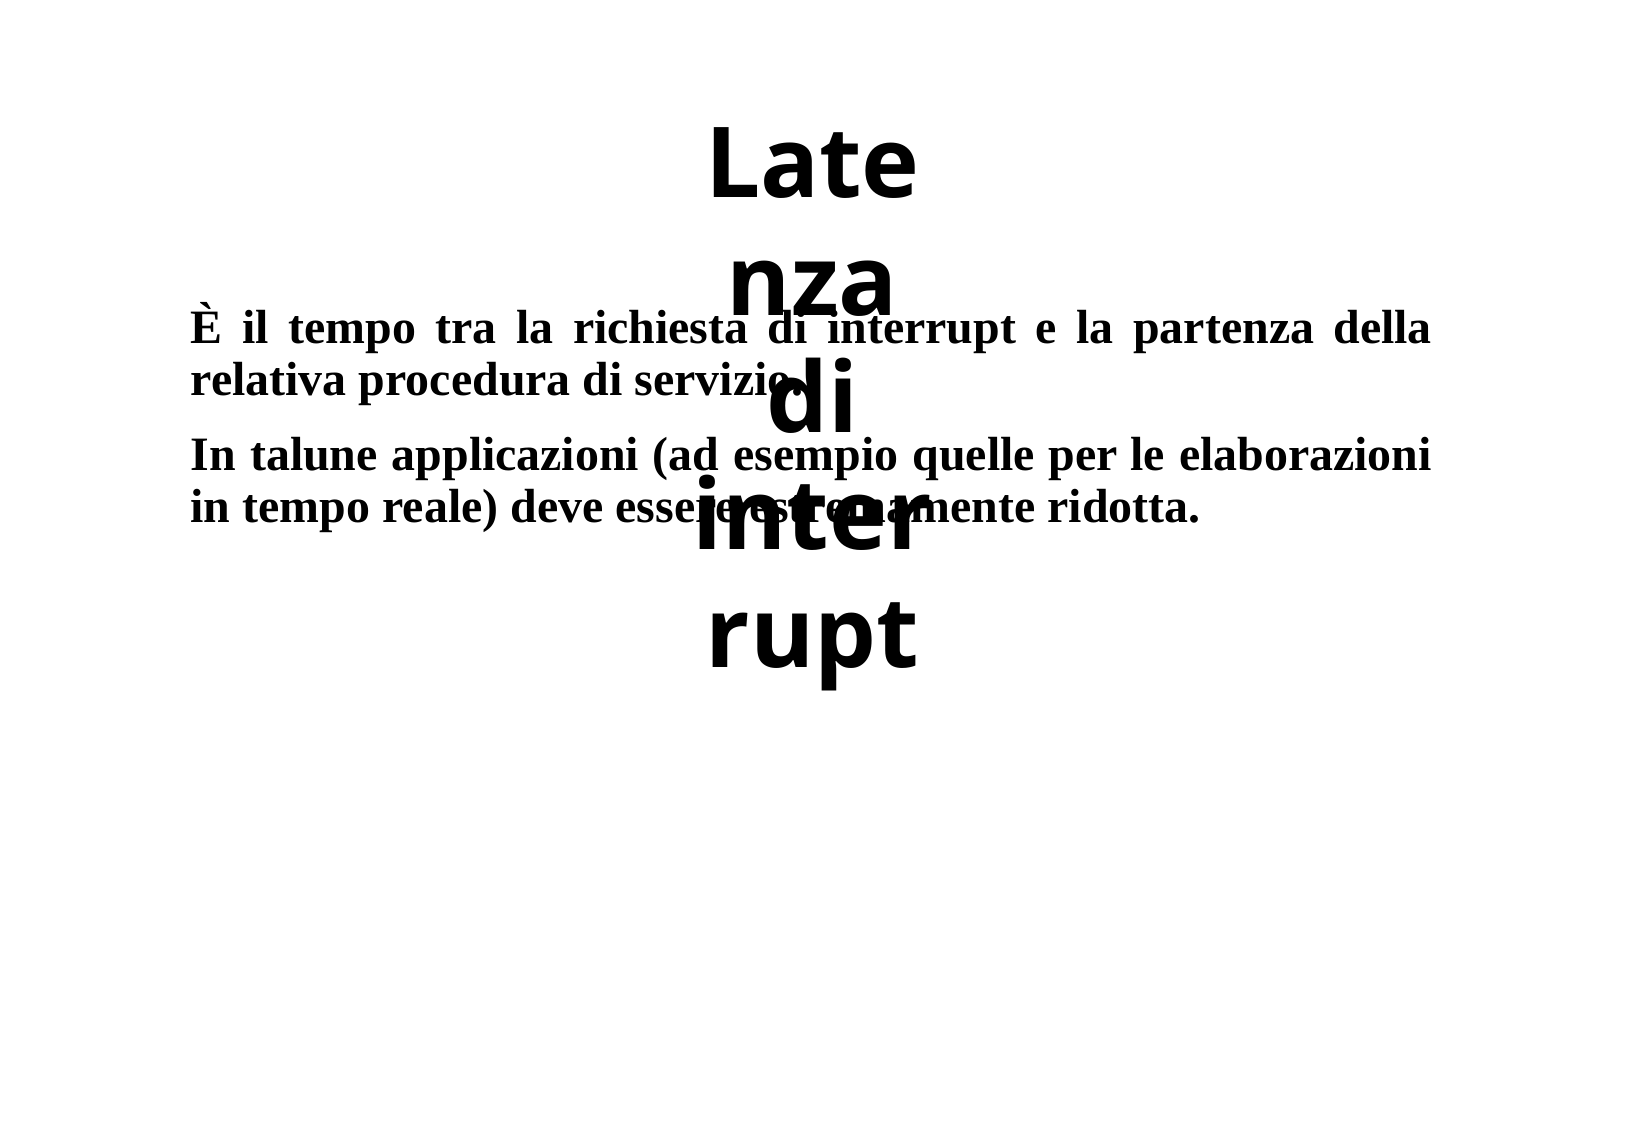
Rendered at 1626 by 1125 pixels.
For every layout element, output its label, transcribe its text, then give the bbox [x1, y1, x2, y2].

list È il tempo tra la richiesta di interrupt e la partenza della relativa procedura di servizio. In talune applicazioni (ad esempio quelle per le elaborazioni in tempo reale) deve essere estremamente ridotta. [176, 294, 1449, 685]
title Latenza di interrupt [679, 96, 946, 221]
